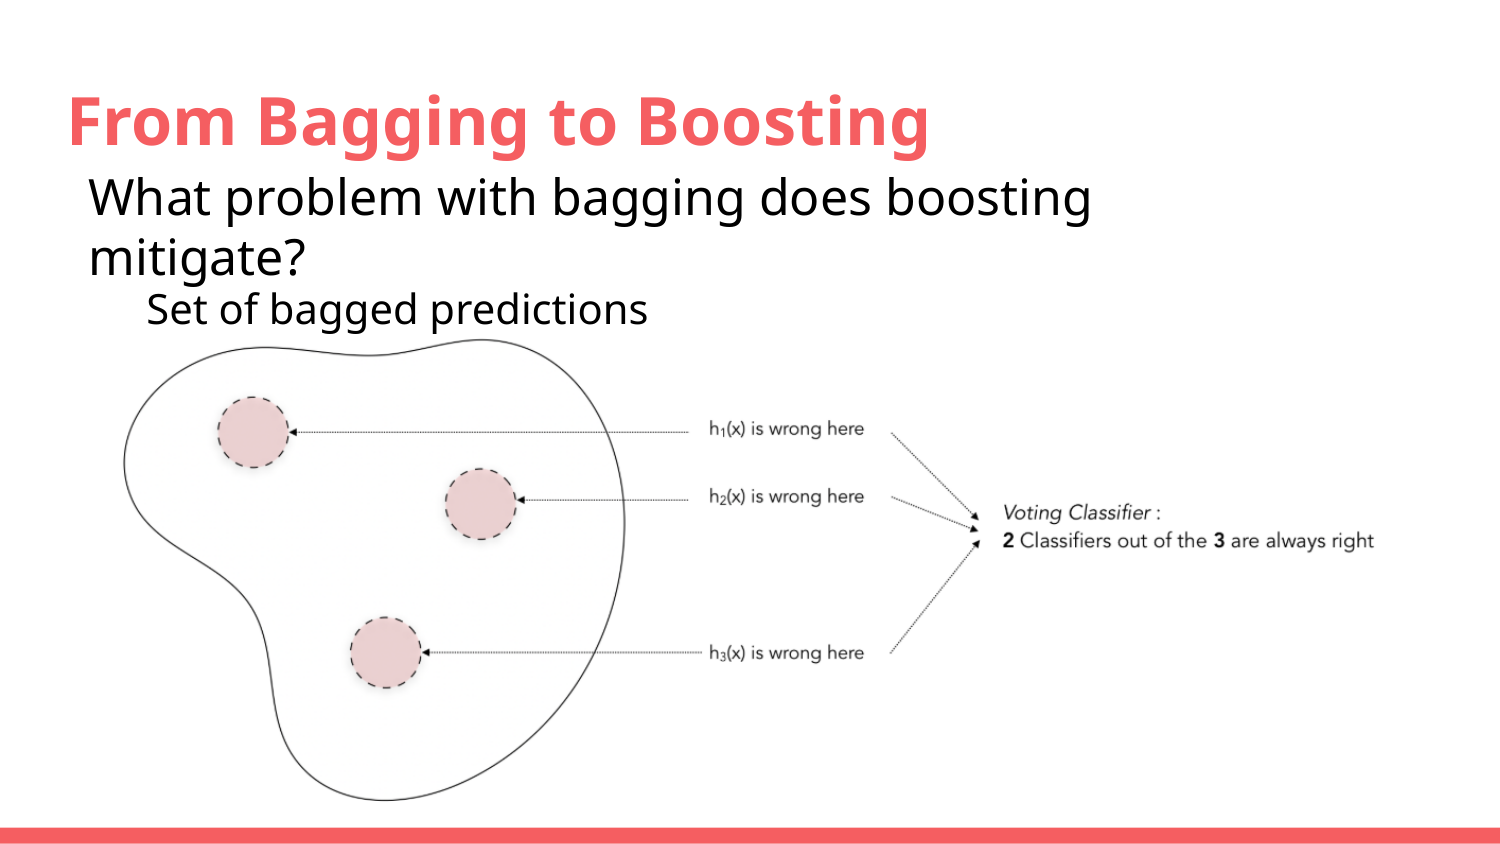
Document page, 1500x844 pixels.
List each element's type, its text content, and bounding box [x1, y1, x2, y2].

text_box What problem with bagging does boosting mitigate? [73, 150, 1249, 241]
picture [50, 315, 1479, 819]
title From Bagging to Boosting [51, 64, 1449, 167]
text_box Set of bagged predictions [131, 268, 1191, 313]
